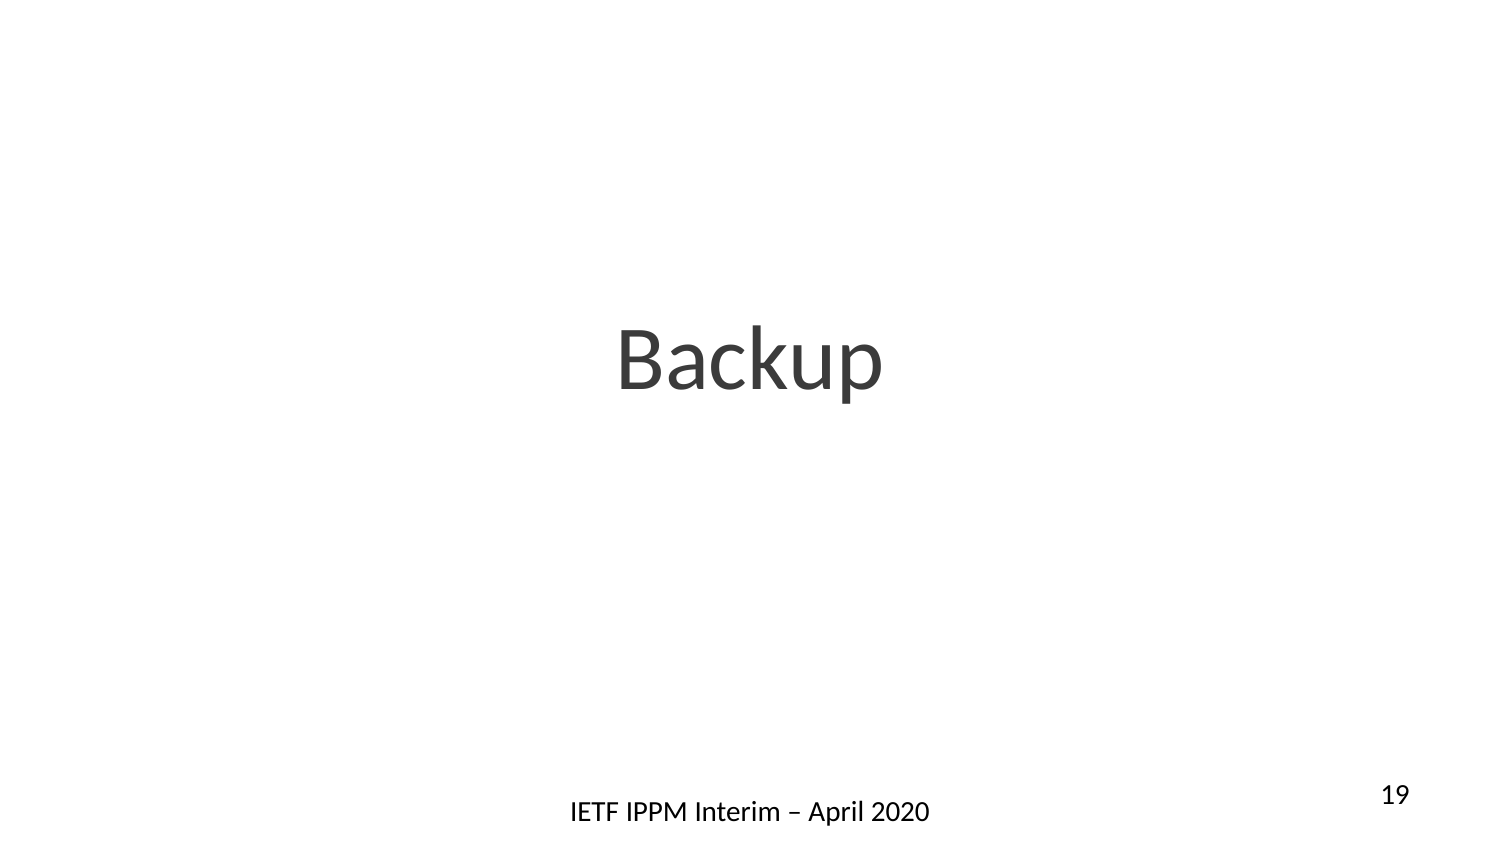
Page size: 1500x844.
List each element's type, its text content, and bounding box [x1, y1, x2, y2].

footer IETF IPPM Interim – April 2020 [512, 784, 988, 844]
slide_number 19 [1074, 768, 1426, 828]
title Backup [112, 261, 1388, 444]
